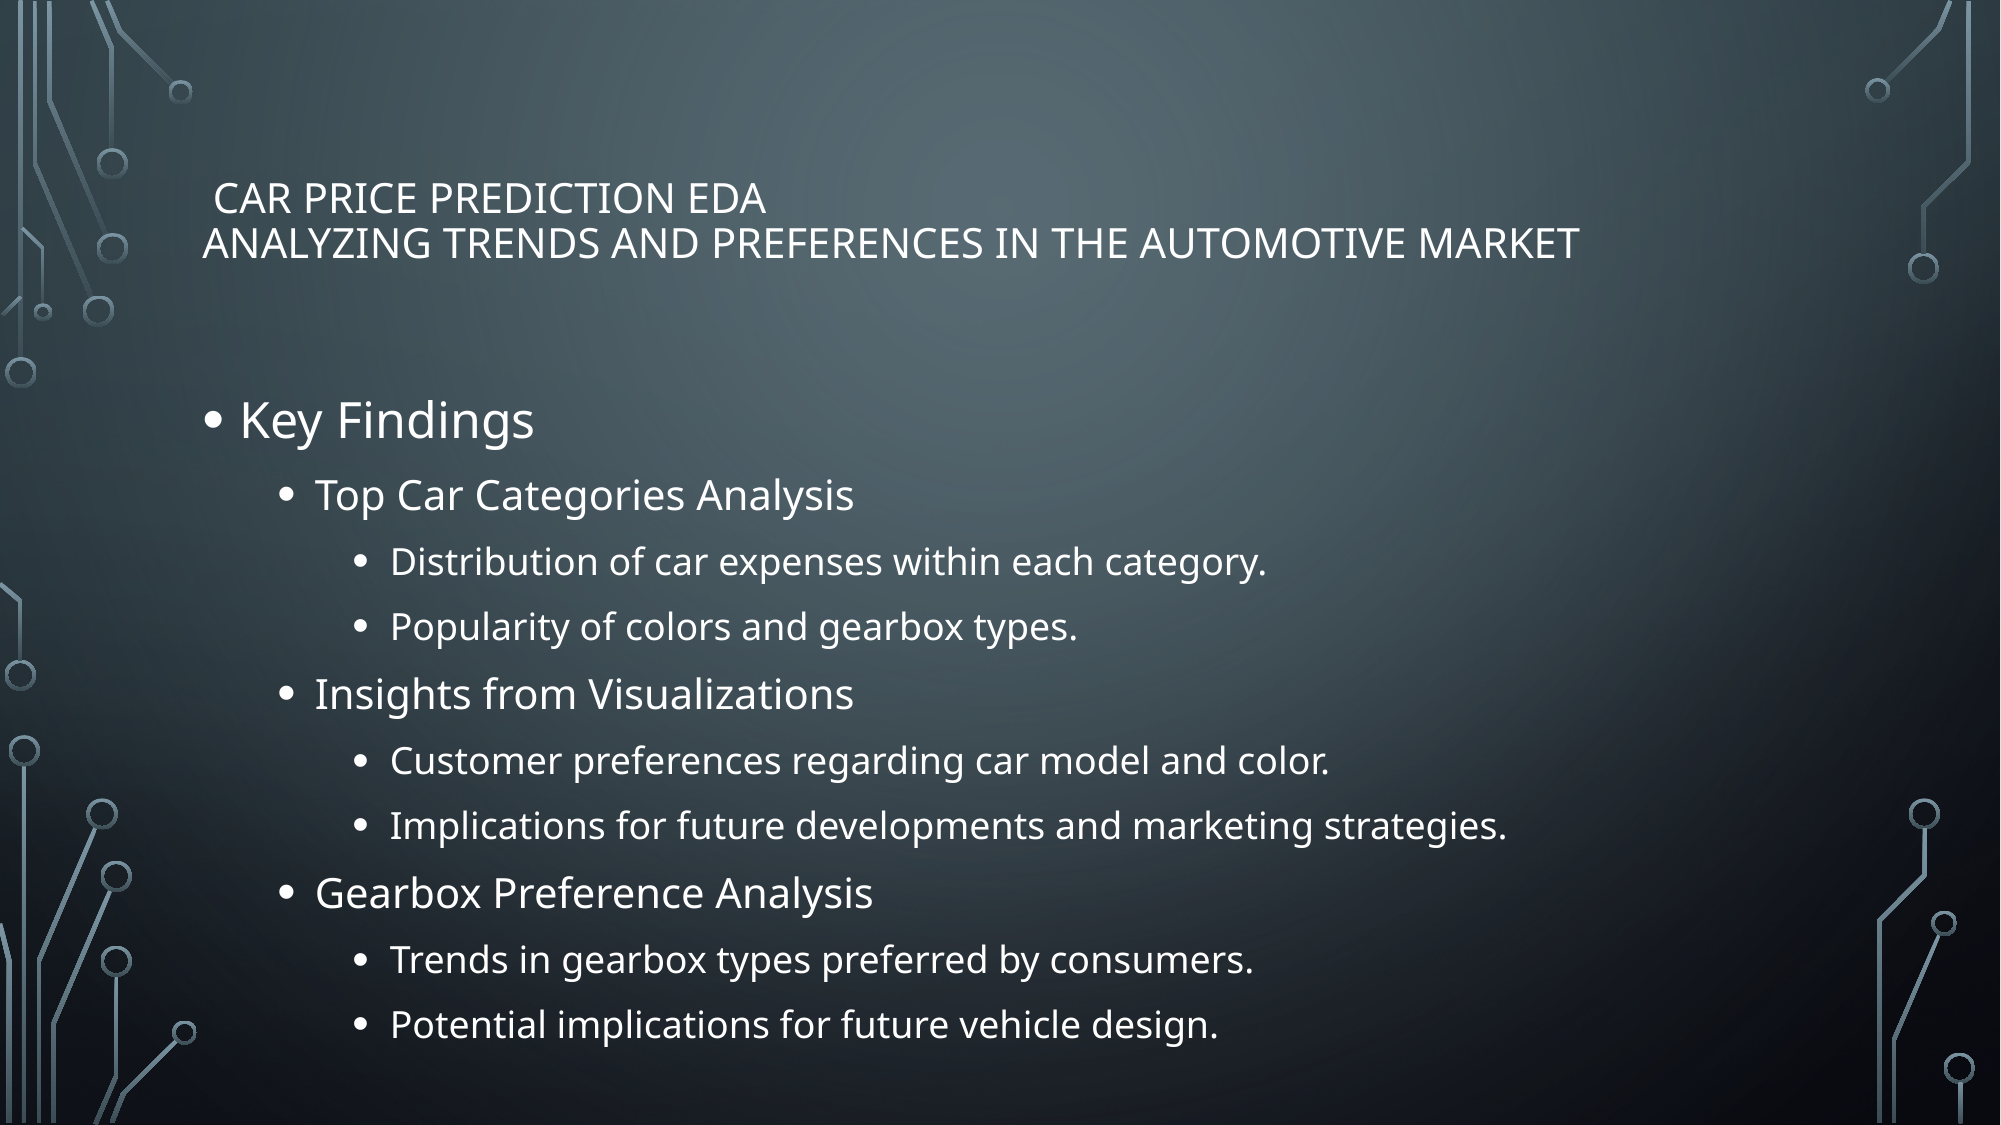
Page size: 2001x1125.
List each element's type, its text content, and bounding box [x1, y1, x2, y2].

title Car Price Prediction EDA Analyzing Trends and Preferences in the Automotive Market [187, 101, 1813, 344]
list Key Findings Top Car Categories Analysis Distribution of car expenses within each category. Popularity of colors and gearbox types. Insights from Visualizations Customer preferences regarding car model and color. Implications for future developments and marketing strategies. Gearbox Preference Analysis Trends in gearbox types preferred by consumers. Potential implications for future vehicle design. [187, 369, 1813, 950]
